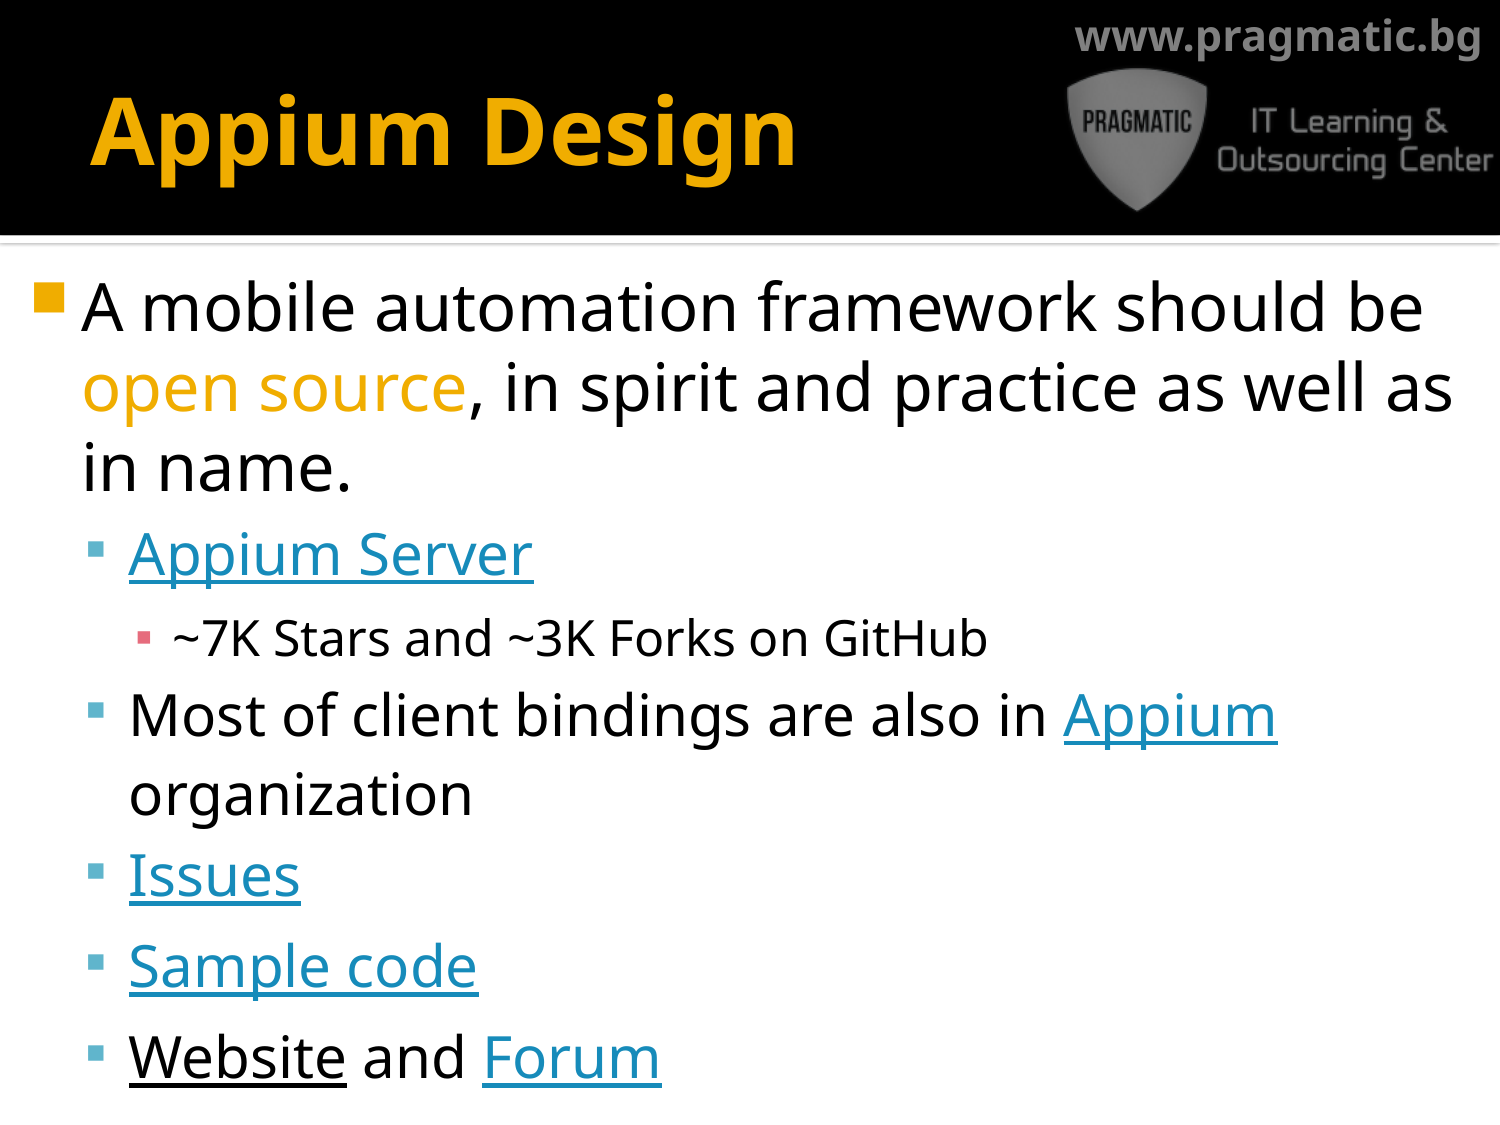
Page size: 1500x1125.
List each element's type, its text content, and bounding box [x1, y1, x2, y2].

picture [1063, 62, 1500, 217]
list A mobile automation framework should be open source, in spirit and practice as well as in name. Appium Server ~7K Stars and ~3K Forks on GitHub Most of client bindings are also in Appium organization Issues Sample code Website and Forum [0, 249, 1500, 1125]
title Appium Design [75, 24, 1063, 231]
